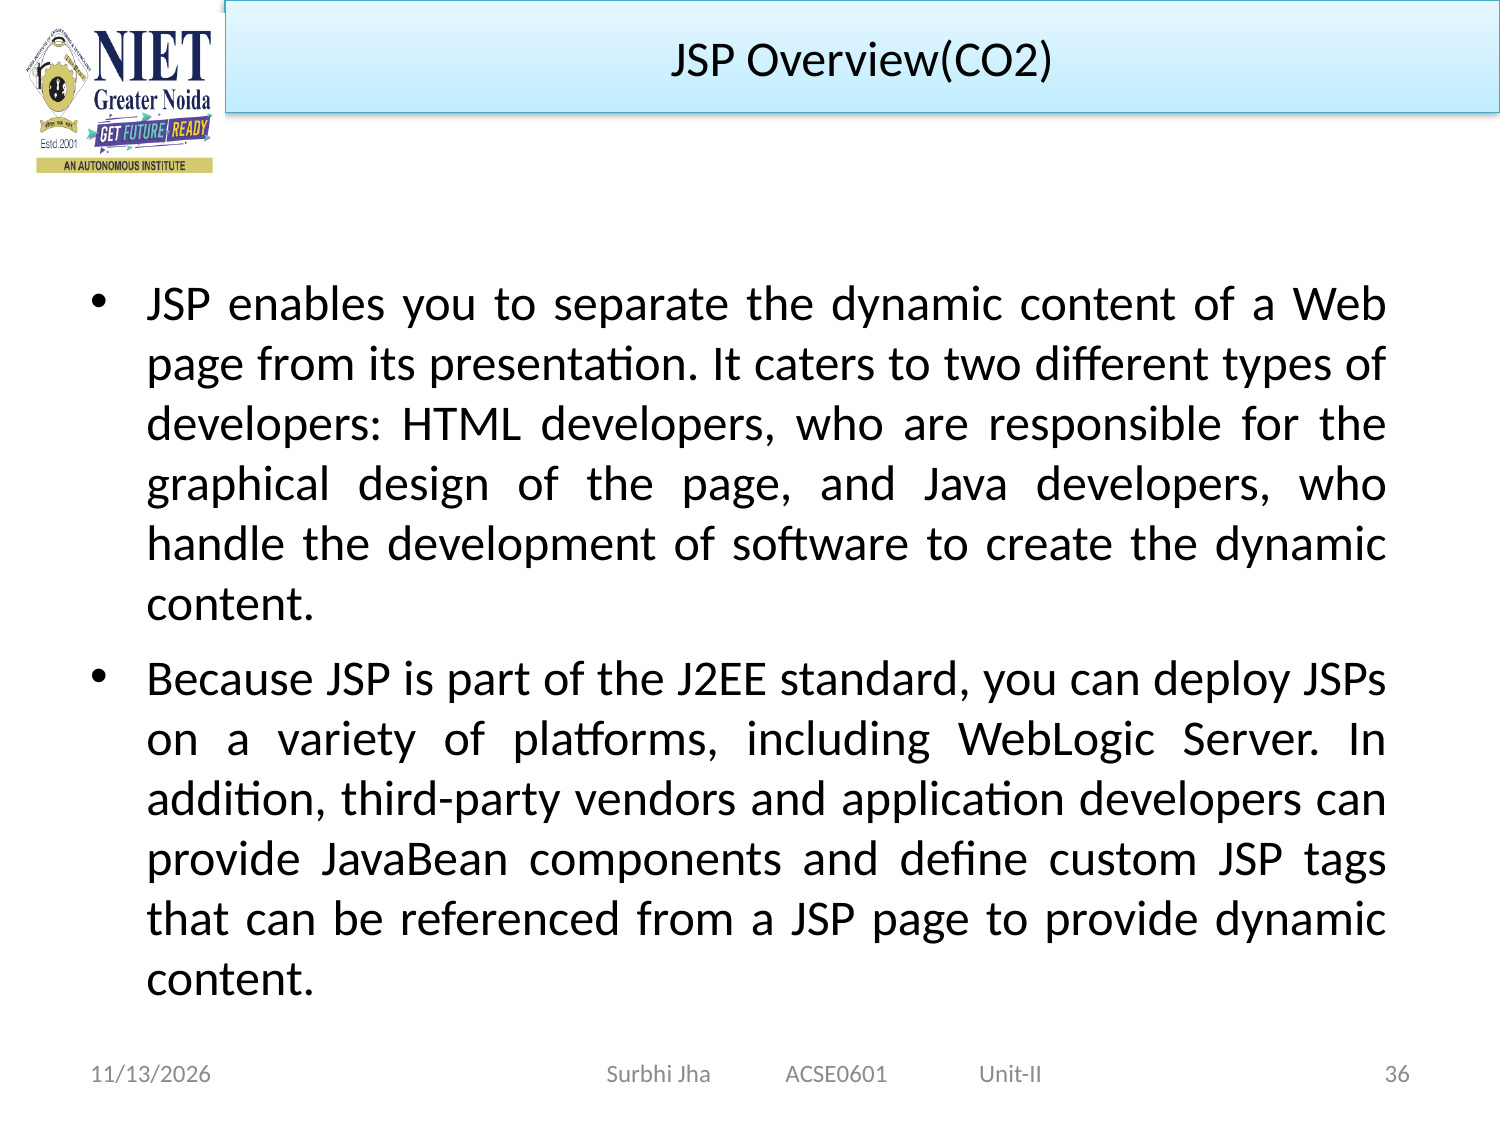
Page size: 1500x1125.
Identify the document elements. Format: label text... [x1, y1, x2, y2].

list JSP enables you to separate the dynamic content of a Web page from its presentation. It caters to two different types of developers: HTML developers, who are responsible for the graphical design of the page, and Java developers, who handle the development of software to create the dynamic content. Because JSP is part of the J2EE standard, you can deploy JSPs on a variety of platforms, including WebLogic Server. In addition, third-party vendors and application developers can provide JavaBean components and define custom JSP tags that can be referenced from a JSP page to provide dynamic content. [75, 262, 1425, 1005]
slide_number 03-Jan-24 [75, 1042, 412, 1103]
footer Surbhi Jha ACSE0601 Unit-II [412, 1042, 1074, 1103]
picture [13, 13, 226, 188]
slide_number 36 [1074, 1042, 1425, 1103]
text_box JSP Overview(CO2) [224, 0, 1500, 113]
